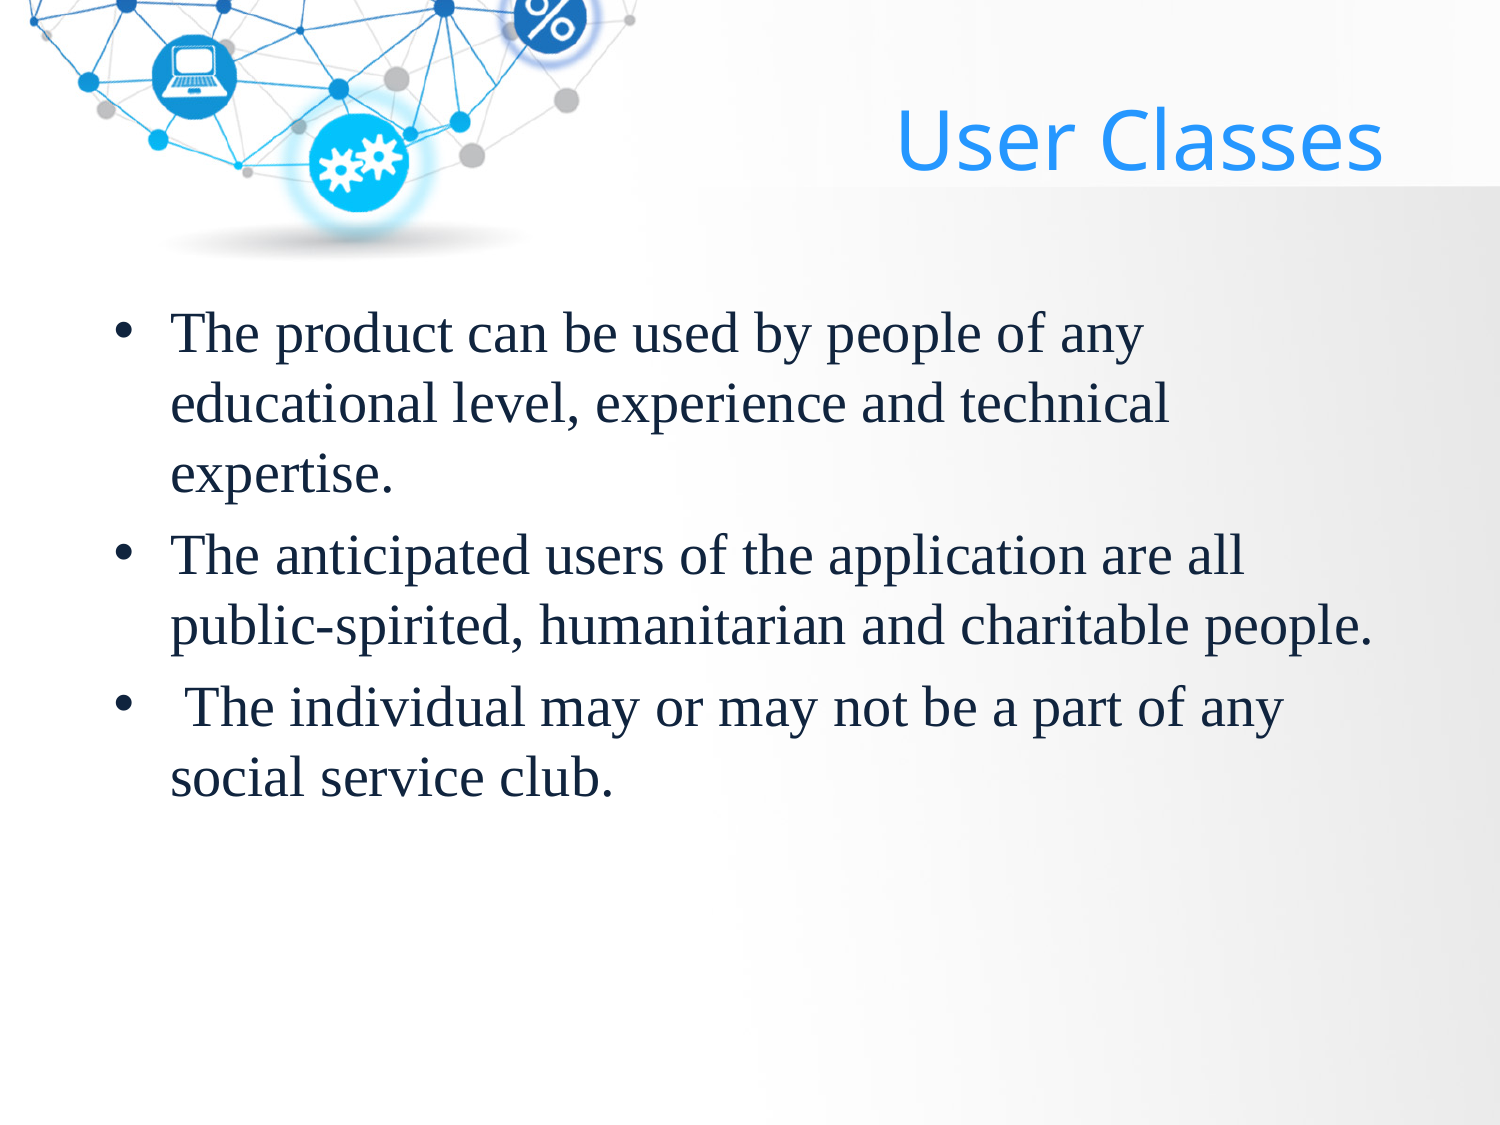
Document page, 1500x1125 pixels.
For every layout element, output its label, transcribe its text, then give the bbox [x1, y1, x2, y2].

picture [0, 0, 1500, 1125]
title User Classes [98, 86, 1402, 187]
list The product can be used by people of any educational level, experience and technical expertise. The anticipated users of the application are all public-spirited, humanitarian and charitable people. The individual may or may not be a part of any social service club. [98, 286, 1402, 1039]
